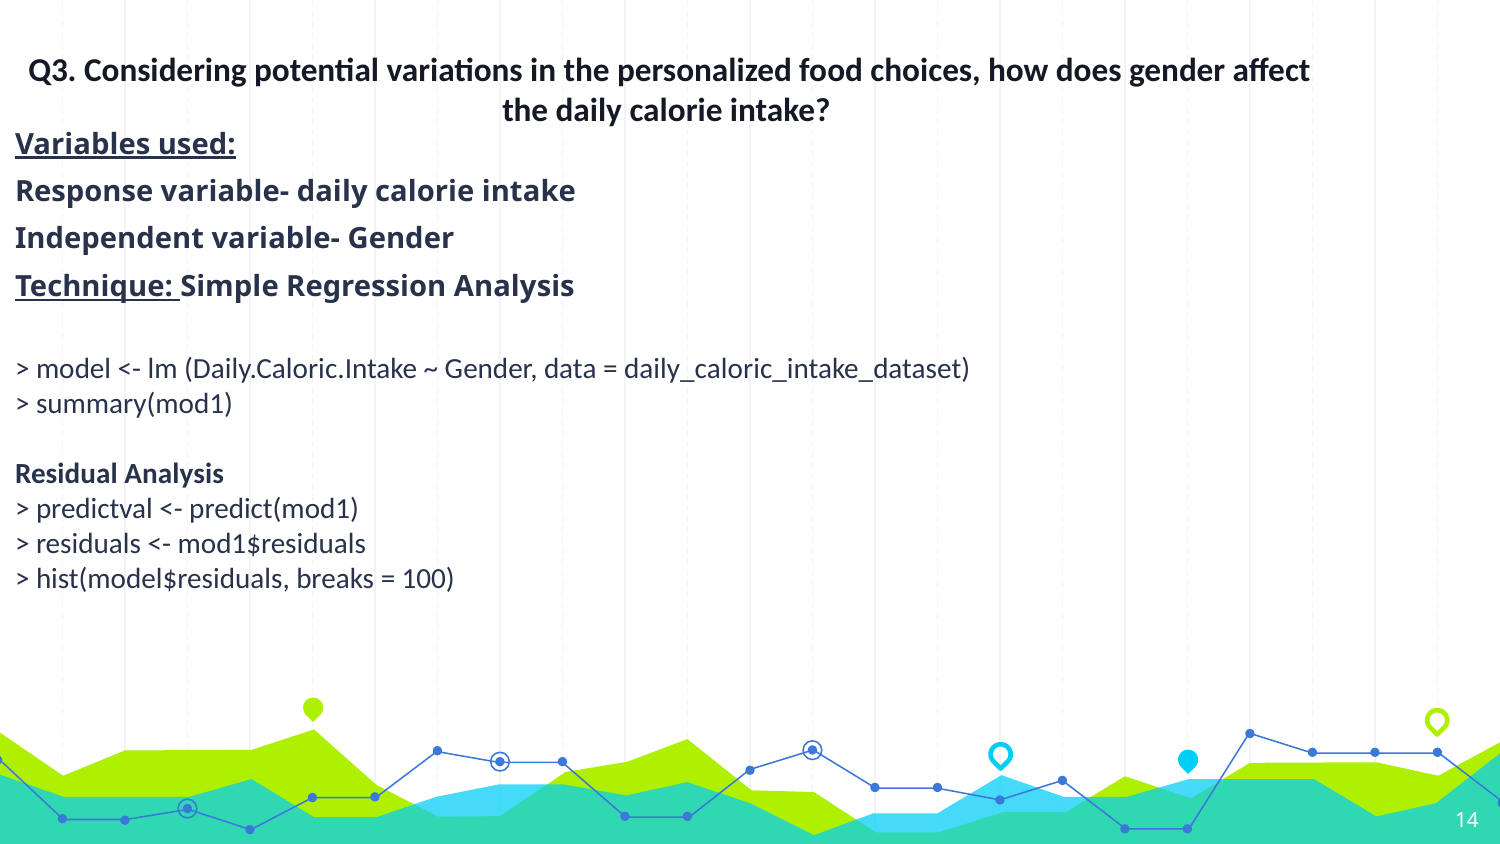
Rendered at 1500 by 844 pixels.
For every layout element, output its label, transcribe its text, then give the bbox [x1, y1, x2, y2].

title Q3. Considering potential variations in the personalized food choices, how does gender affect the daily calorie intake? [0, 29, 1341, 109]
slide_number 14 [1403, 791, 1494, 844]
subtitle Variables used: Response variable- daily calorie intake Independent variable- Gender Technique: Simple Regression Analysis > model <- lm (Daily.Caloric.Intake ~ Gender, data = daily_caloric_intake_dataset) > summary(mod1) Residual Analysis > predictval <- predict(mod1) > residuals <- mod1$residuals > hist(model$residuals, breaks = 100) [0, 109, 1341, 792]
